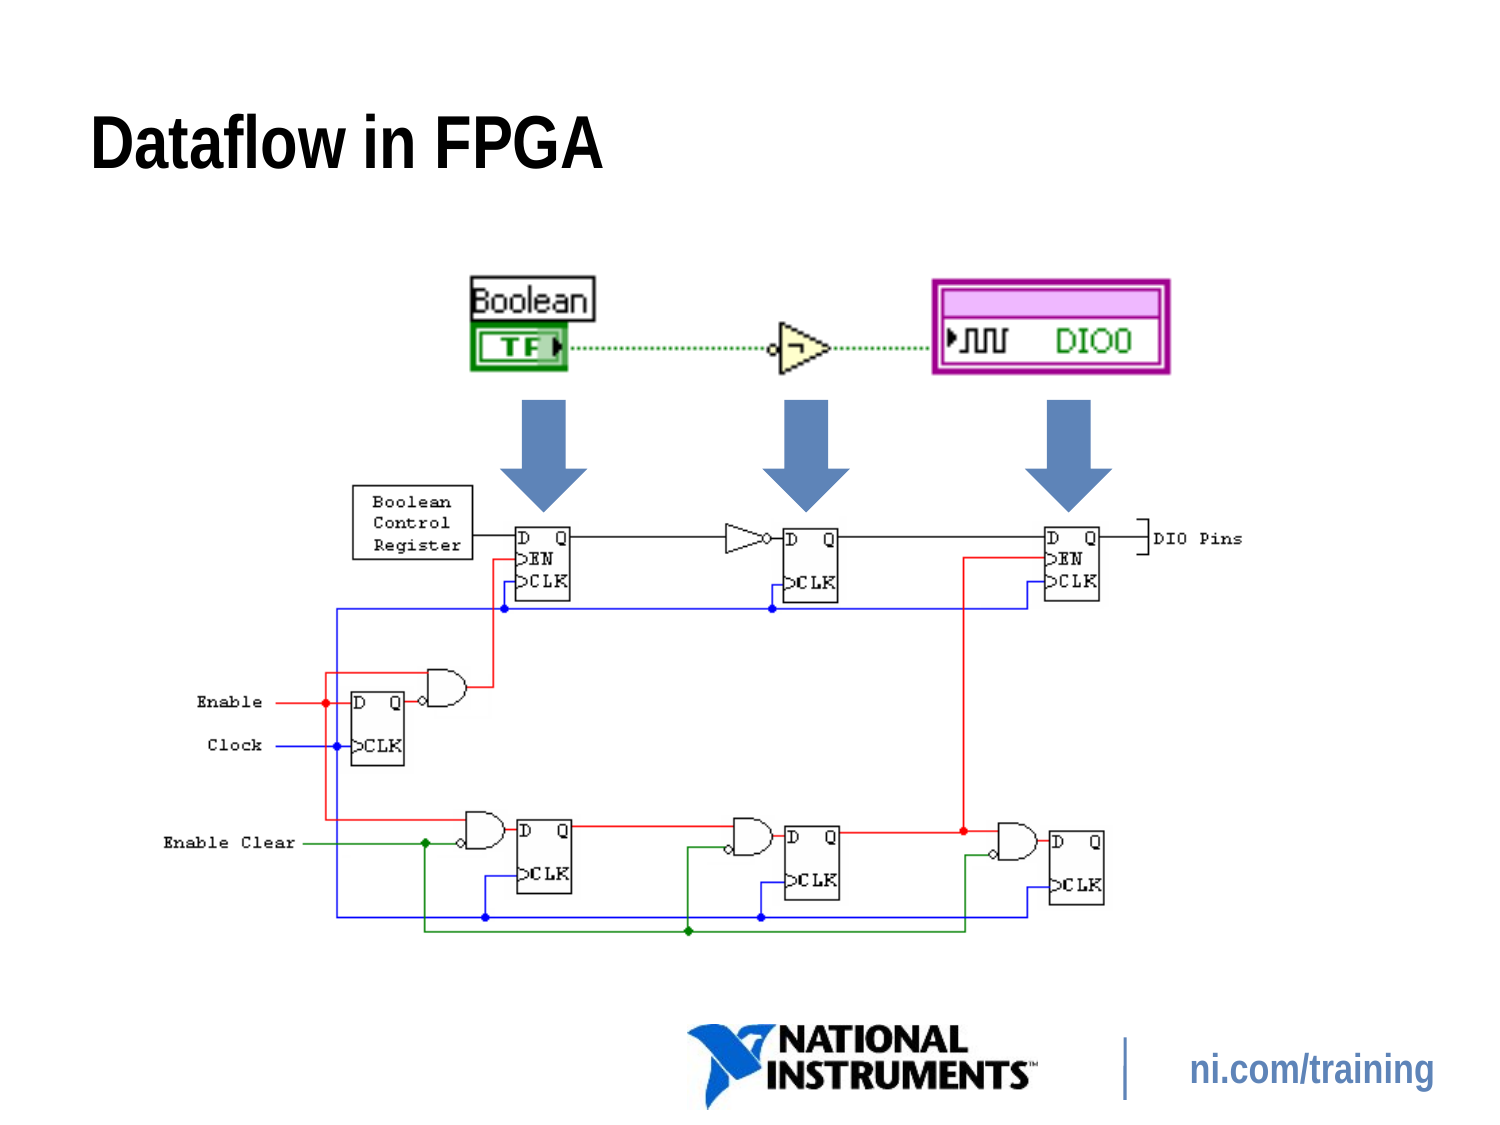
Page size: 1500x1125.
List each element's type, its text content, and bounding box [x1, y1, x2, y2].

text_box [1024, 399, 1113, 473]
picture [149, 474, 1251, 949]
picture [462, 249, 1196, 388]
text_box [762, 399, 850, 473]
picture [687, 1024, 1038, 1110]
text_box [499, 399, 588, 473]
title Dataflow in FPGA [75, 45, 1425, 233]
